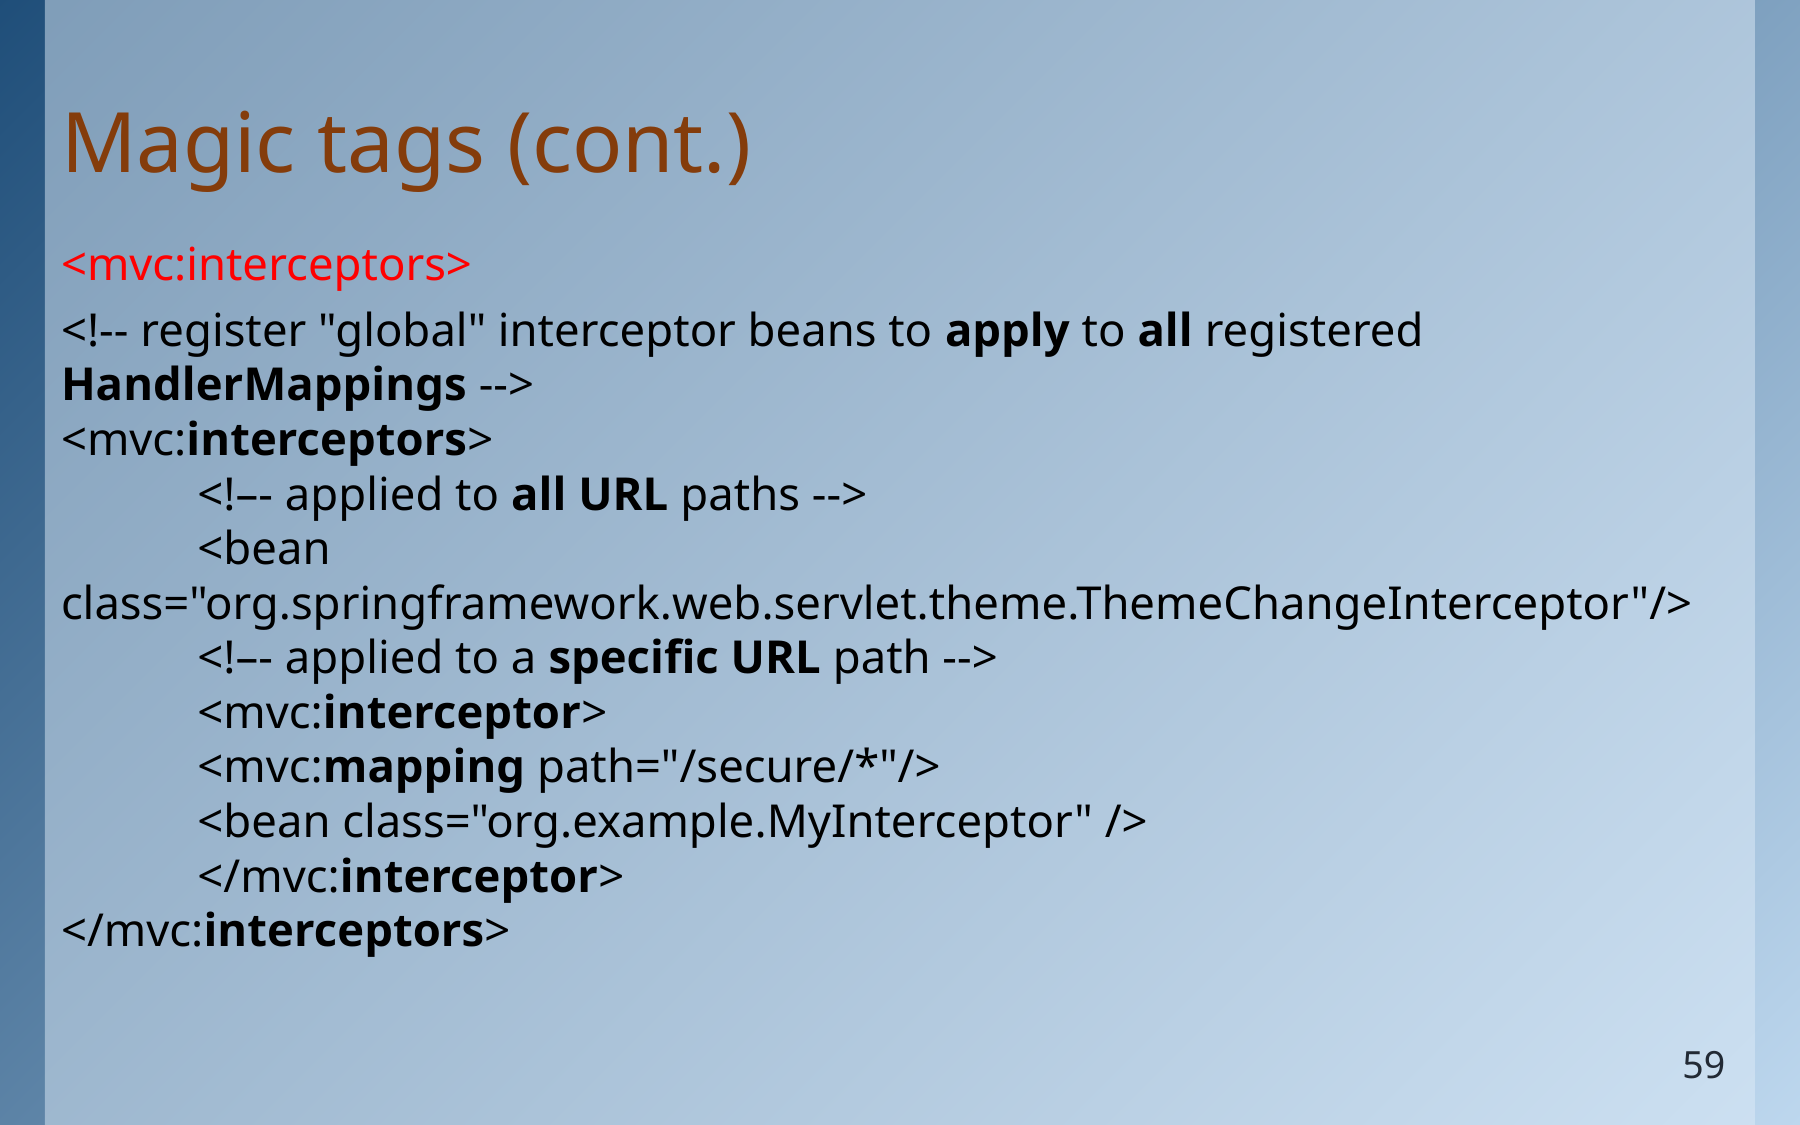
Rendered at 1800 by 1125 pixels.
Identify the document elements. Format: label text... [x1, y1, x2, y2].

list <mvc:interceptors> <!-- register "global" interceptor beans to apply to all registered HandlerMappings --> <mvc:interceptors> <!–- applied to all URL paths --> <bean class="org.springframework.web.servlet.theme.ThemeChangeInterceptor"/> <!–- applied to a specific URL path --> <mvc:interceptor> <mvc:mapping path="/secure/*"/> <bean class="org.example.MyInterceptor" /> </mvc:interceptor> </mvc:interceptors> [40, 224, 1746, 1025]
title Magic tags (cont.) [40, 12, 1746, 200]
slide_number 59 [1581, 1050, 1746, 1103]
